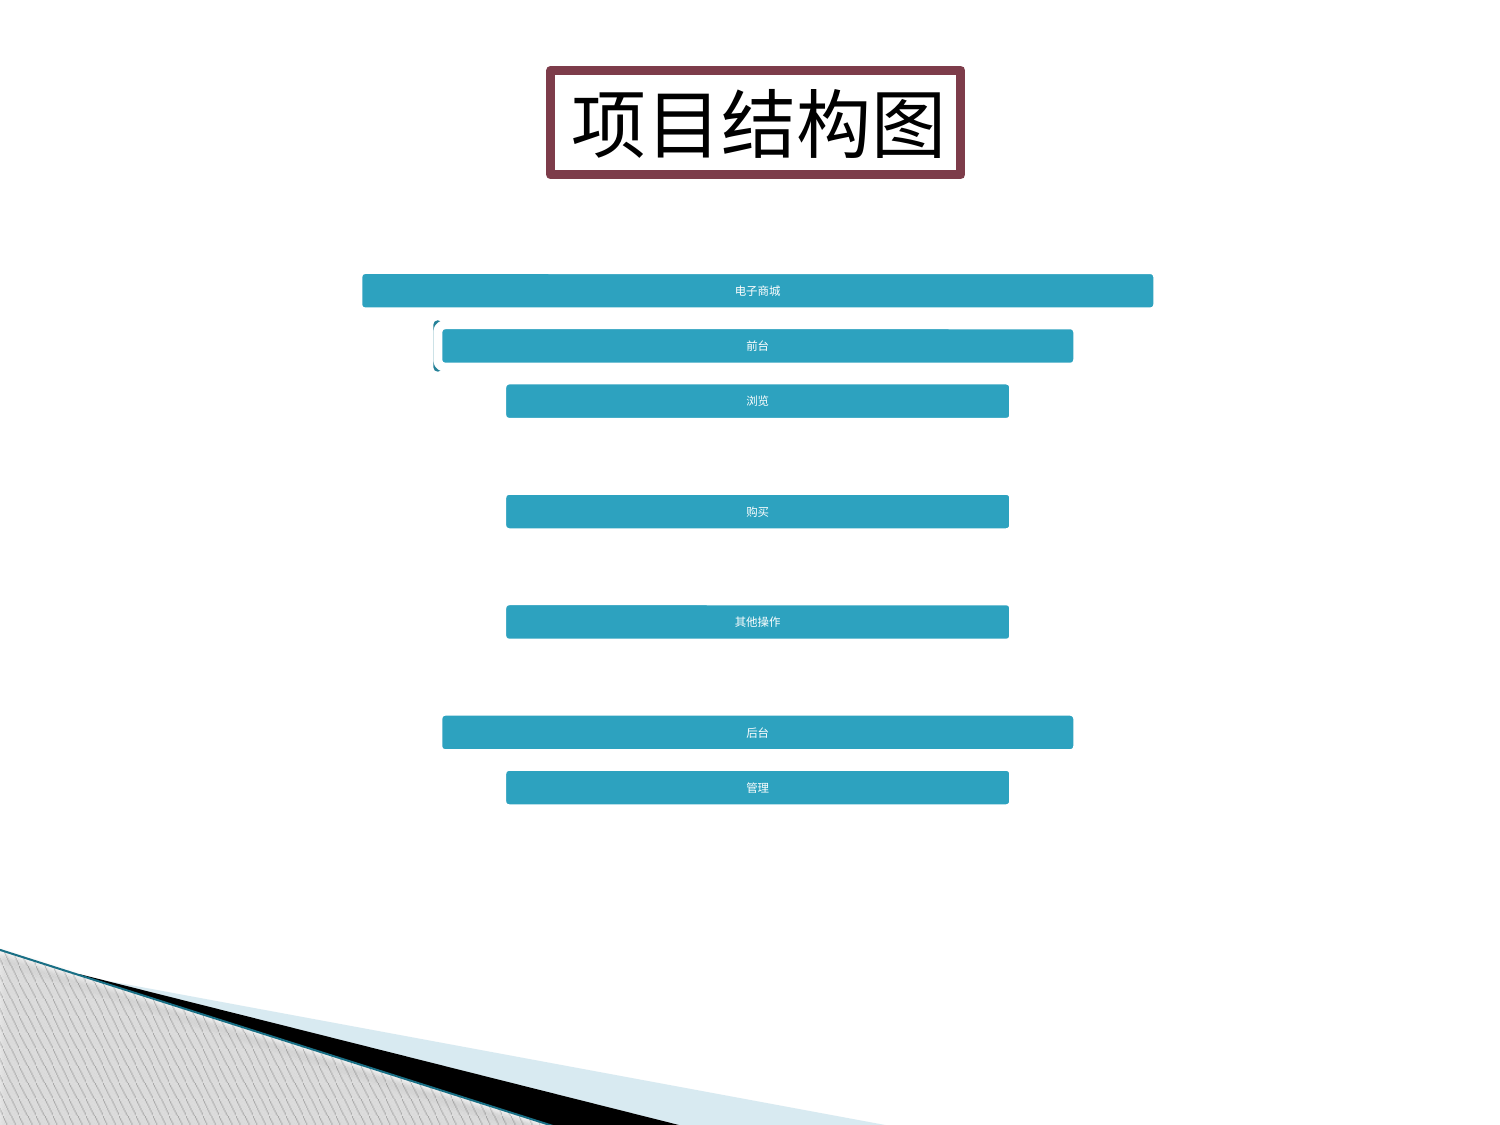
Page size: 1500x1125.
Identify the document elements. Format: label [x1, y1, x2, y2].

list [0, 0, 1500, 1125]
text_box [257, 269, 1259, 920]
